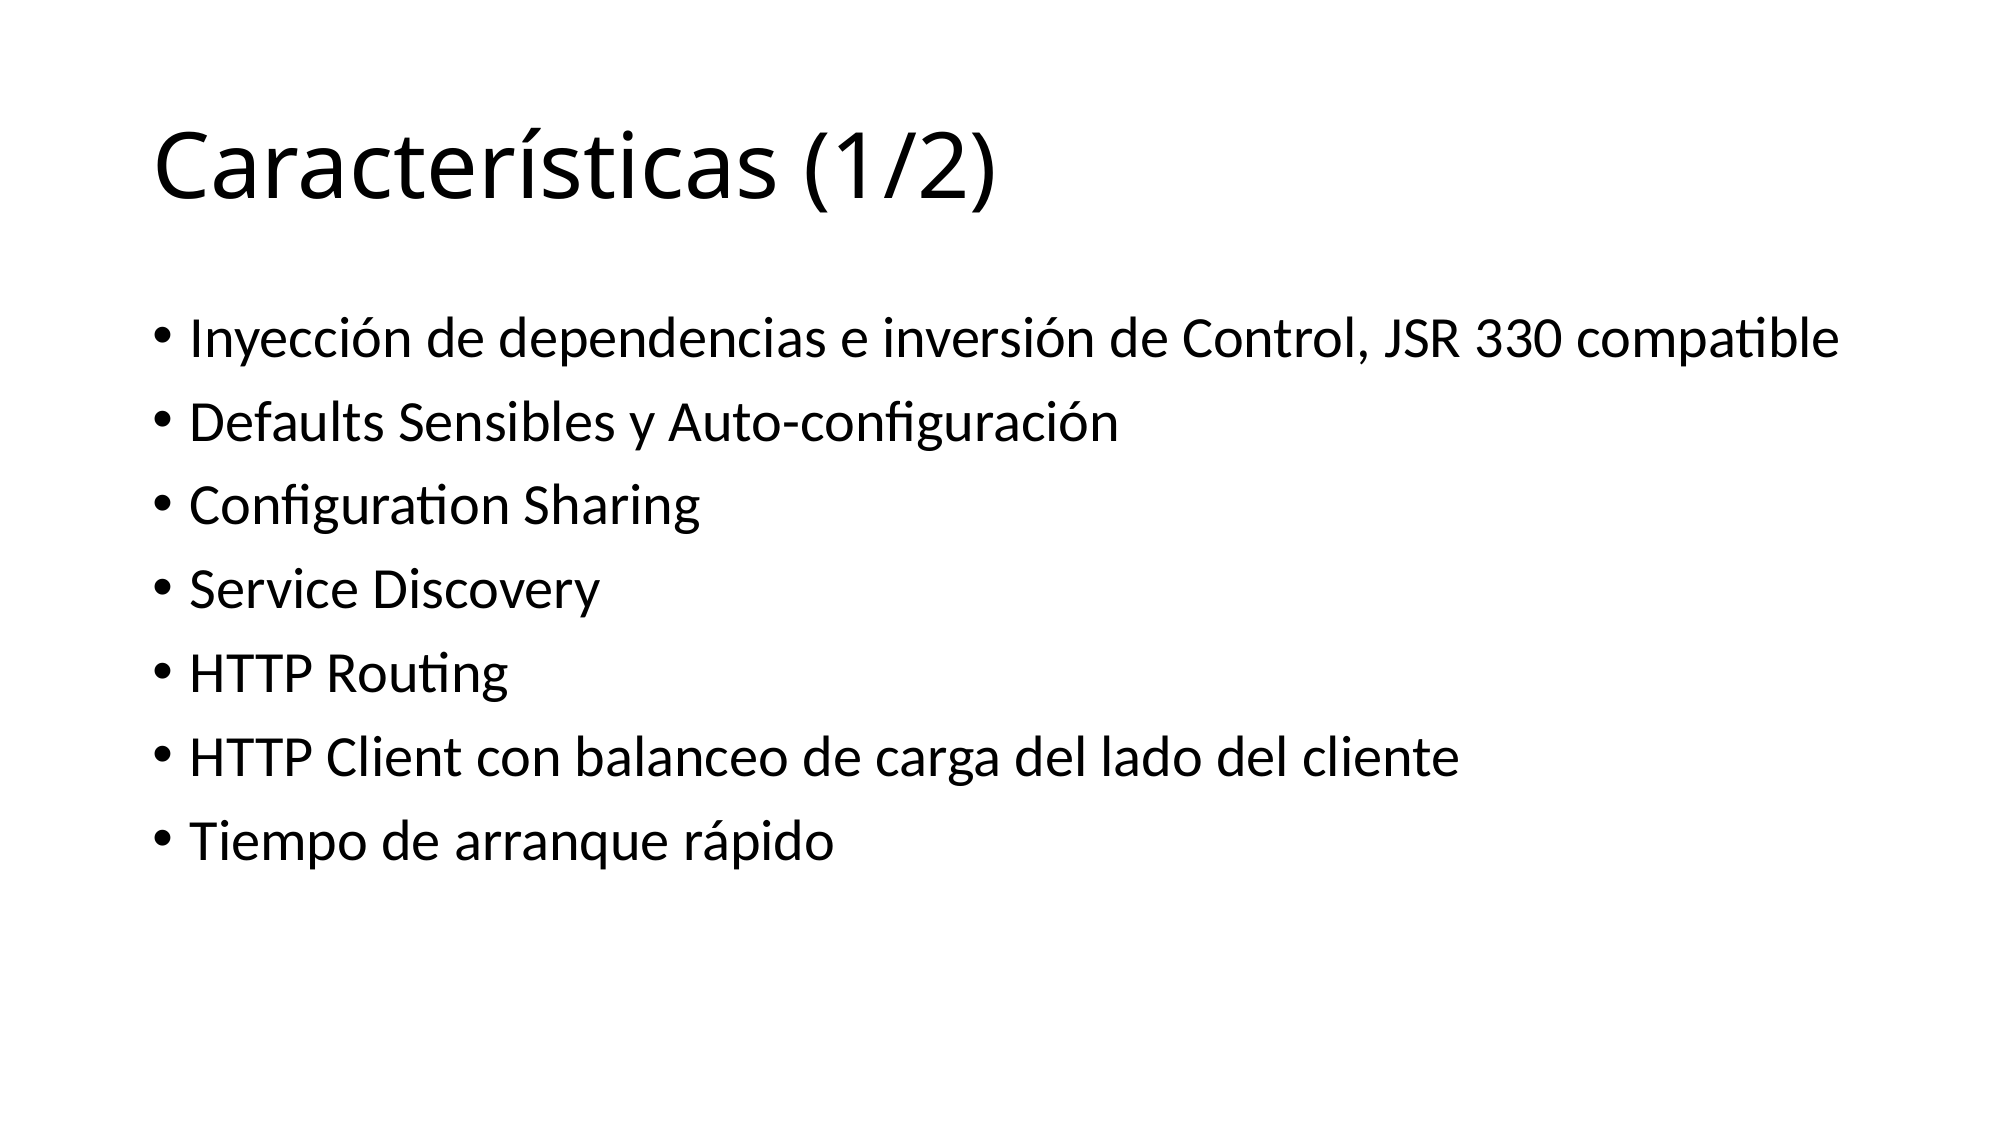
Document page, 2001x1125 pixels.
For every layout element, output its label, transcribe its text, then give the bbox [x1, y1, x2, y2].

title Características (1/2) [137, 59, 1863, 278]
list Inyección de dependencias e inversión de Control, JSR 330 compatible Defaults Sensibles y Auto-configuración Configuration Sharing Service Discovery HTTP Routing HTTP Client con balanceo de carga del lado del cliente Tiempo de arranque rápido [137, 299, 1863, 1014]
